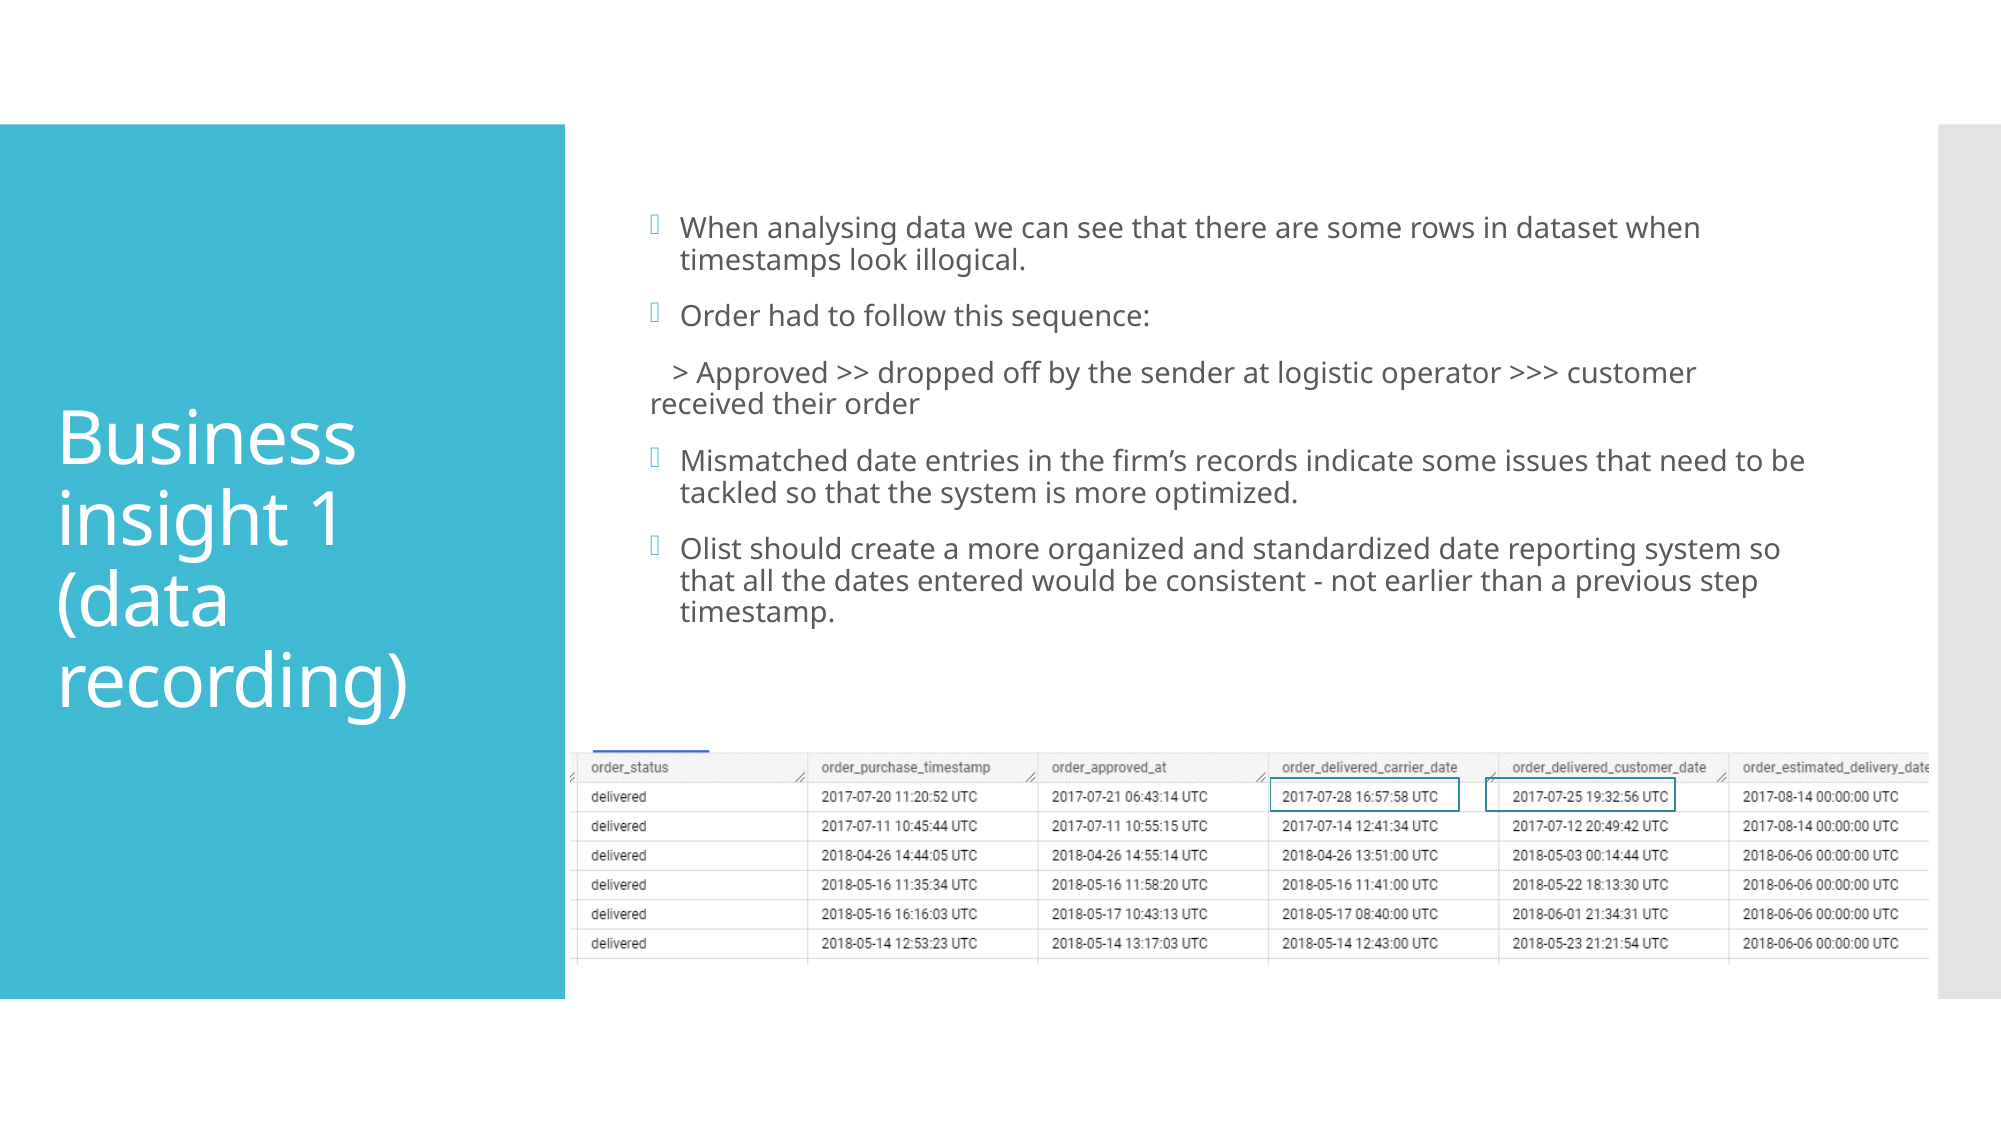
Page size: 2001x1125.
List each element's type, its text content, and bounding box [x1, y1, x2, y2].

picture [569, 742, 1929, 966]
title Business insight 1 (data recording) [41, 184, 525, 940]
list When analysing data we can see that there are some rows in dataset when timestamps look illogical. Order had to follow this sequence: > Approved >> dropped off by the sender at logistic operator >>> customer received their order Mismatched date entries in the firm’s records indicate some issues that need to be tackled so that the system is more optimized. Olist should create a more organized and standardized date reporting system so that all the dates entered would be consistent - not earlier than a previous step timestamp. [634, 141, 1835, 701]
